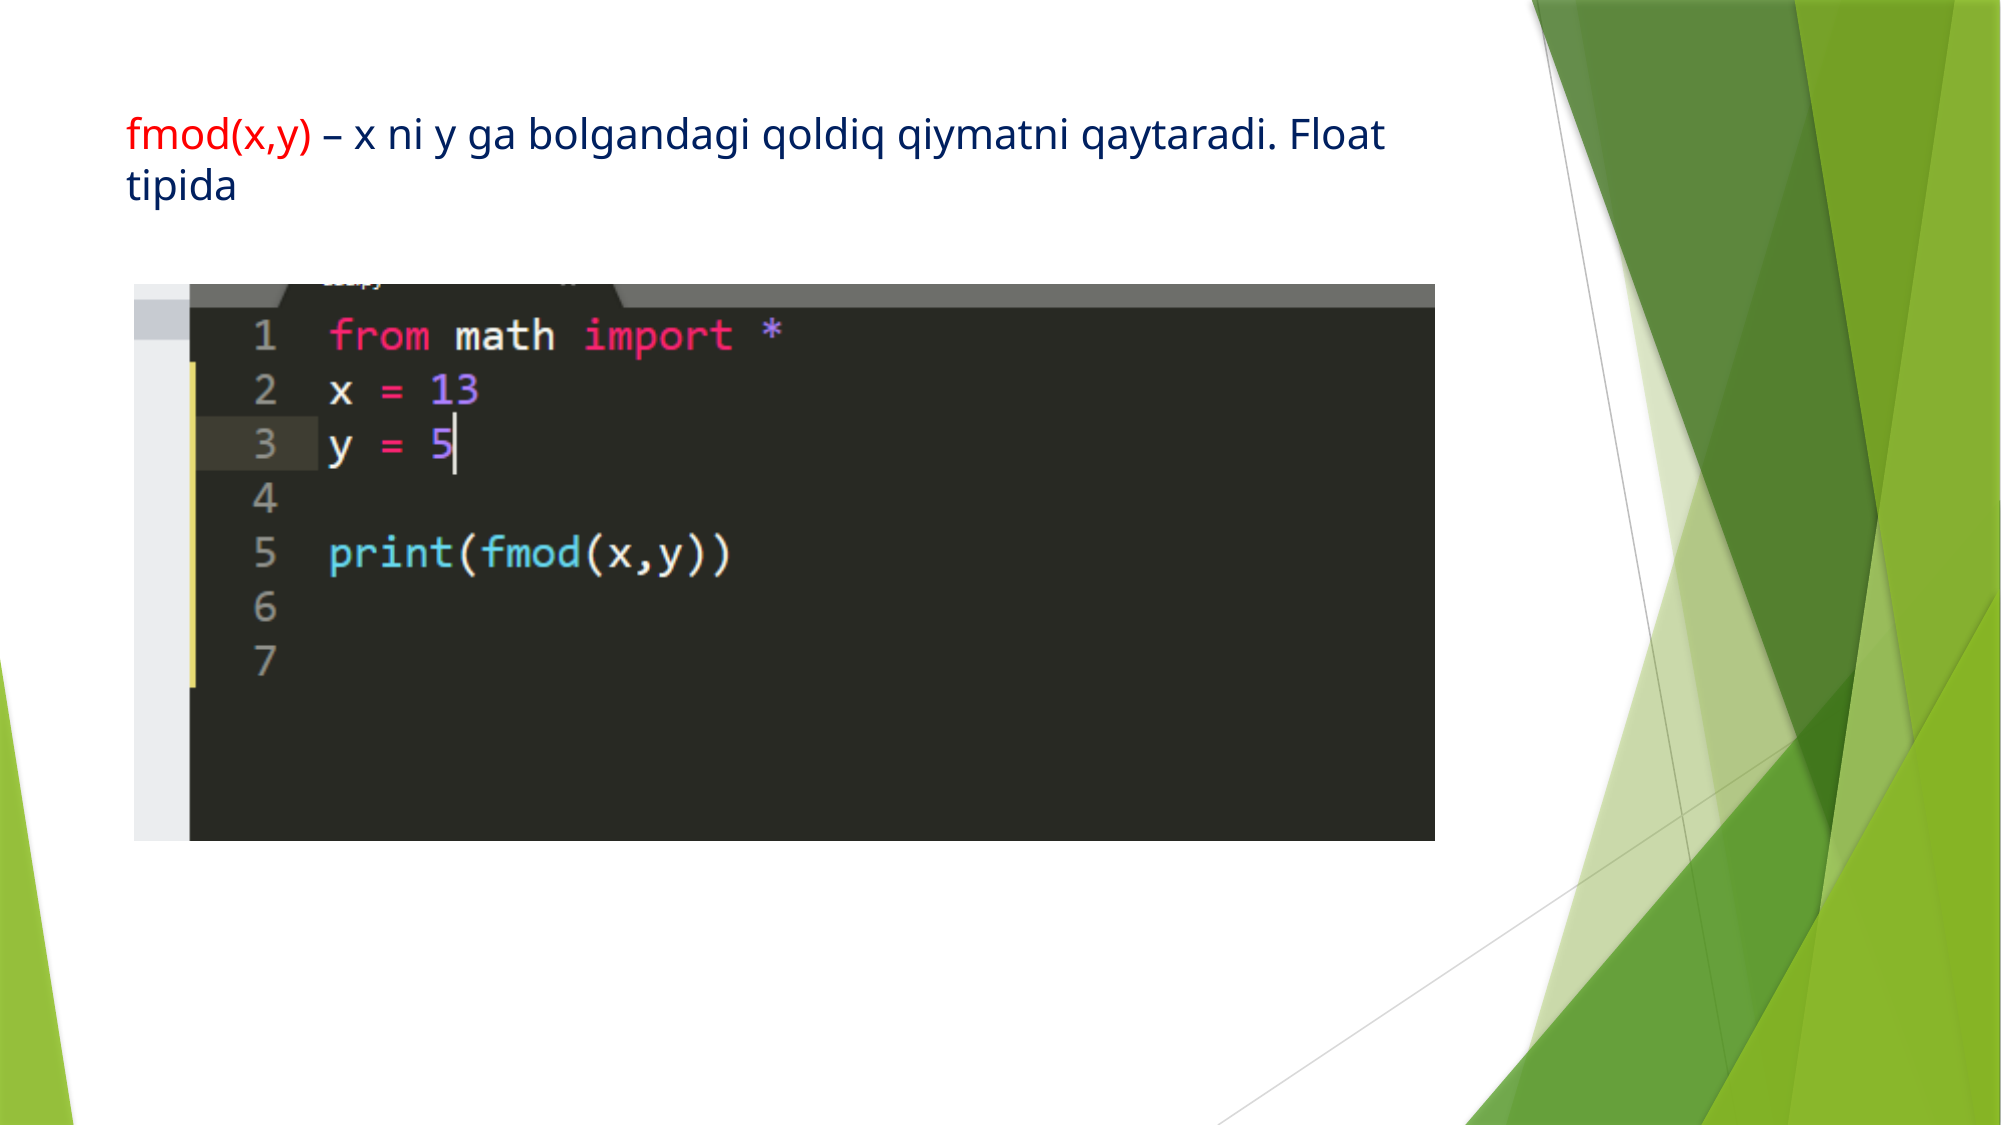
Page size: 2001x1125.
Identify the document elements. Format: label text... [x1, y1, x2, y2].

picture [133, 284, 1435, 841]
title fmod(x,y) – x ni y ga bolgandagi qoldiq qiymatni qaytaradi. Float tipida [111, 99, 1522, 217]
